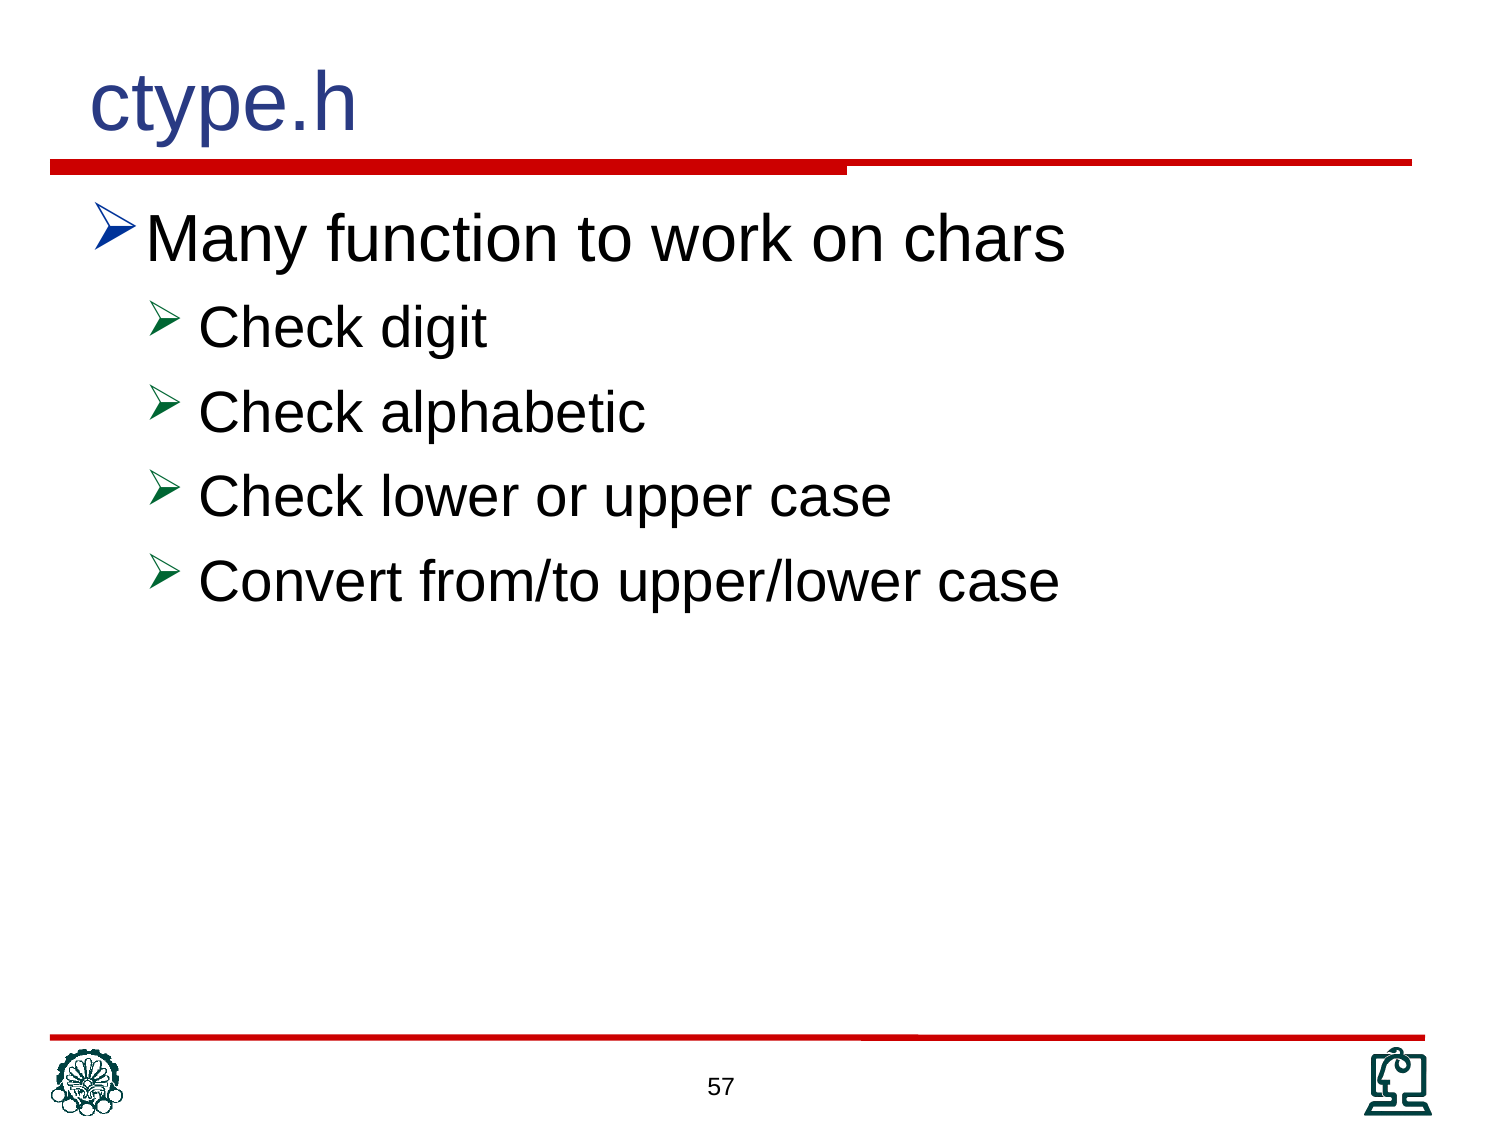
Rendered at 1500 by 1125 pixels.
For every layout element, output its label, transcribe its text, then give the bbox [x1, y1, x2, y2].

text_box Many function to work on chars Check digit Check alphabetic Check lower or upper case Convert from/to upper/lower case [74, 187, 1425, 994]
text_box ctype.h [74, 24, 1425, 155]
text_box 57 [650, 1062, 750, 1103]
picture [50, 1047, 125, 1118]
picture [1362, 1045, 1438, 1119]
